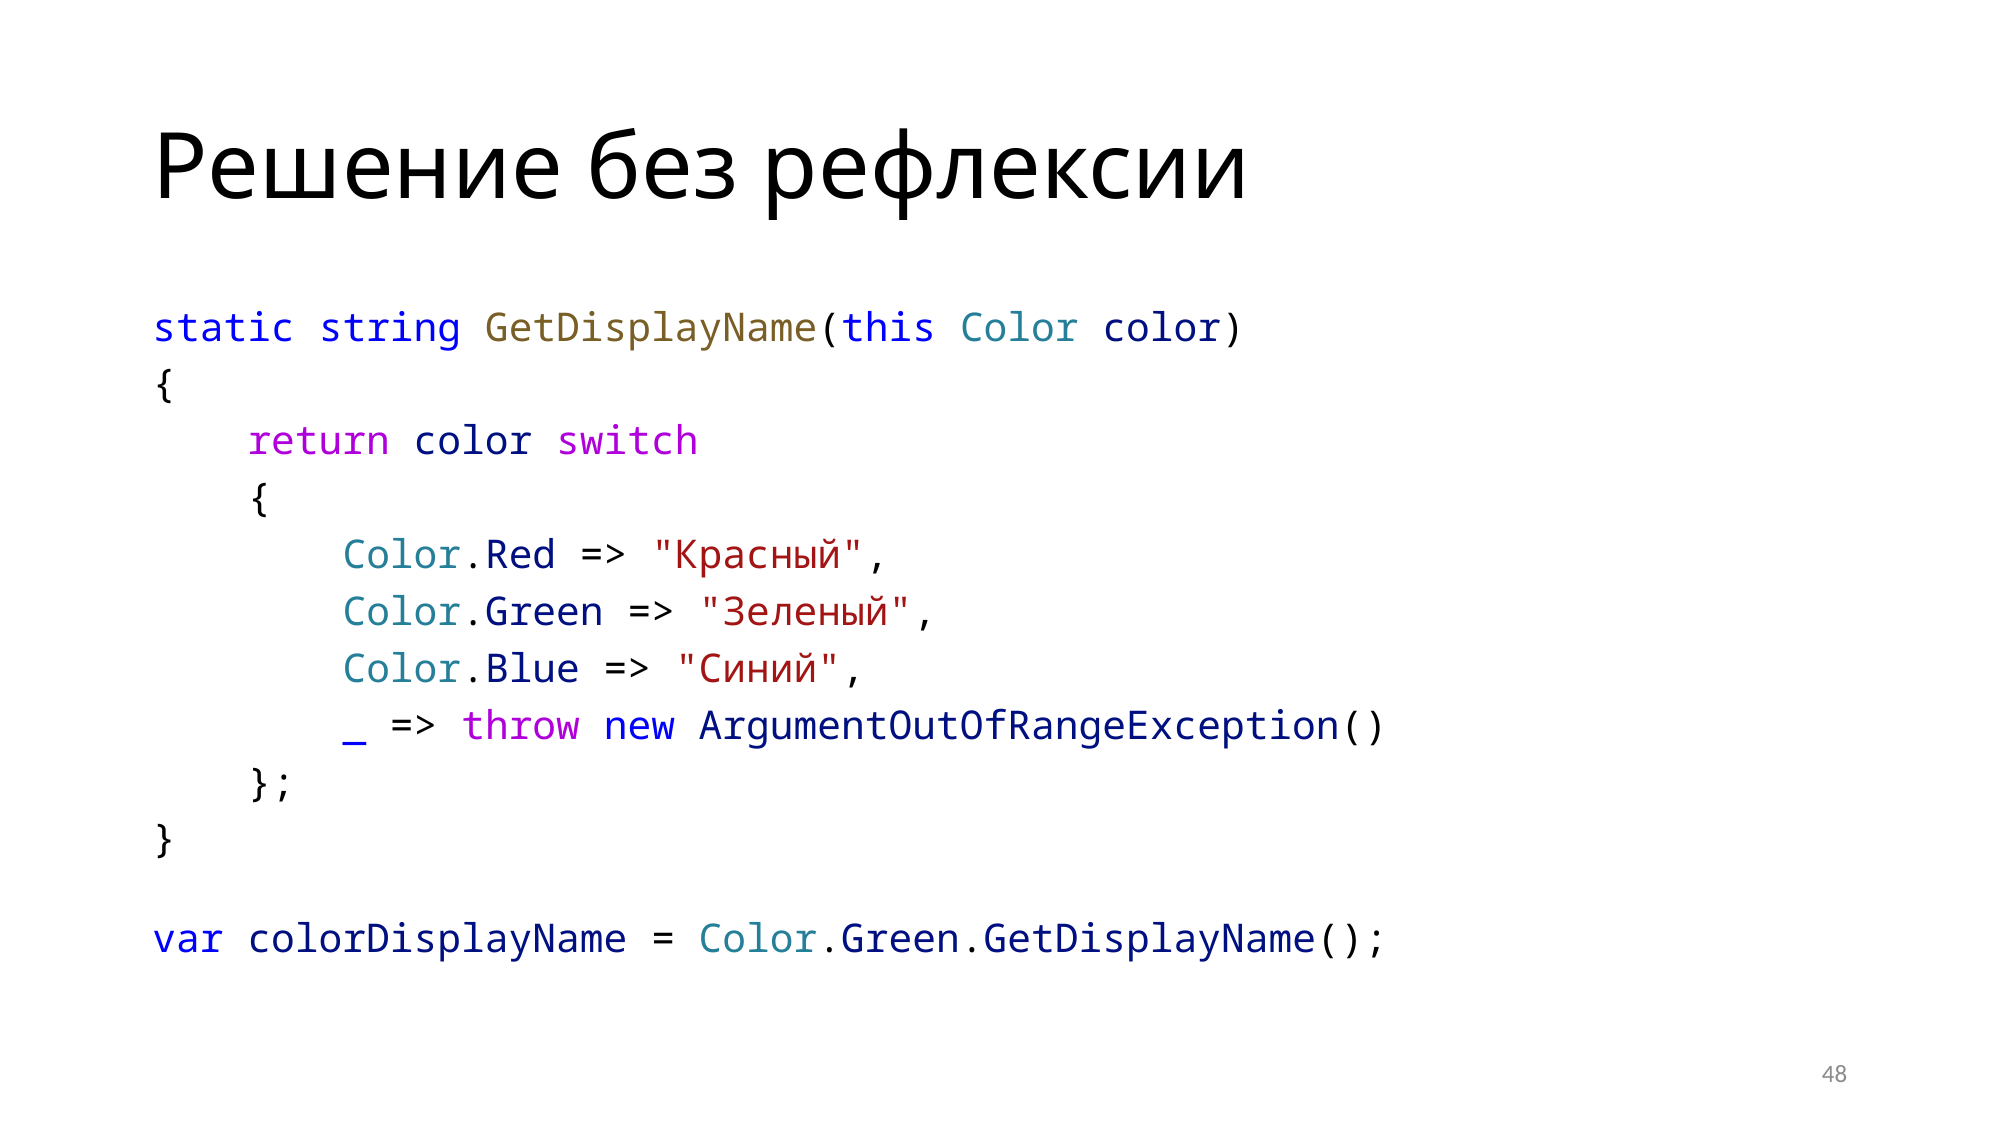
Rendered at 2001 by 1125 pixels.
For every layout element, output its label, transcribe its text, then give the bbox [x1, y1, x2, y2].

slide_number 48 [1412, 1042, 1863, 1103]
list static string GetDisplayName(this Color color) { return color switch { Color.Red => "Красный", Color.Green => "Зеленый", Color.Blue => "Синий", _ => throw new ArgumentOutOfRangeException() }; } var colorDisplayName = Color.Green.GetDisplayName(); [137, 299, 1863, 1014]
title Решение без рефлексии [137, 59, 1863, 278]
